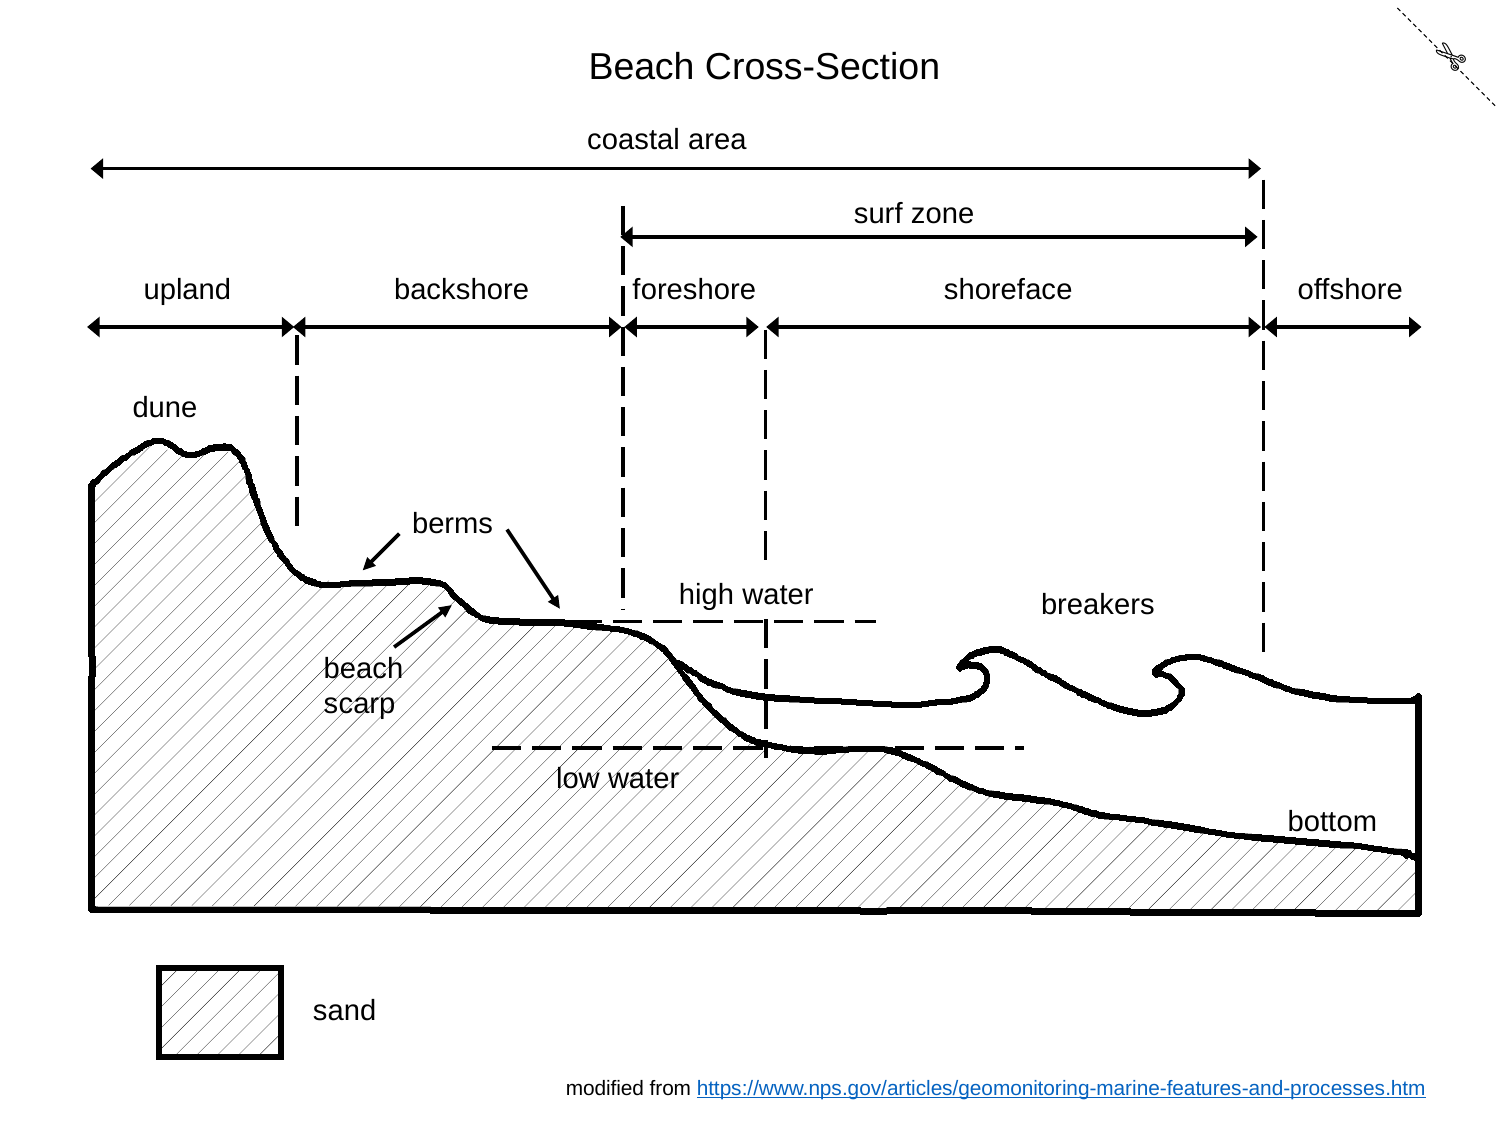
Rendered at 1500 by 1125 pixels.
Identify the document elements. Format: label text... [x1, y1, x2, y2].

text_box coastal area [572, 113, 762, 163]
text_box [362, 533, 400, 571]
text_box backshore [379, 262, 545, 313]
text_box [1397, 8, 1498, 108]
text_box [394, 605, 452, 648]
text_box foreshore [617, 262, 623, 313]
text_box surf zone [839, 186, 990, 236]
text_box Beach Cross-Section [573, 34, 955, 94]
text_box upland [128, 262, 247, 313]
text_box dune [117, 380, 213, 408]
text_box [158, 967, 282, 1058]
picture [60, 408, 1441, 939]
text_box offshore [1282, 262, 1418, 313]
text_box shoreface [929, 262, 1088, 313]
text_box foreshore [624, 262, 772, 313]
text_box modified from https://www.nps.gov/articles/geomonitoring-marine-features-and-processes.htm [551, 1067, 1500, 1108]
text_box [506, 529, 560, 609]
text_box sand [298, 983, 392, 1034]
